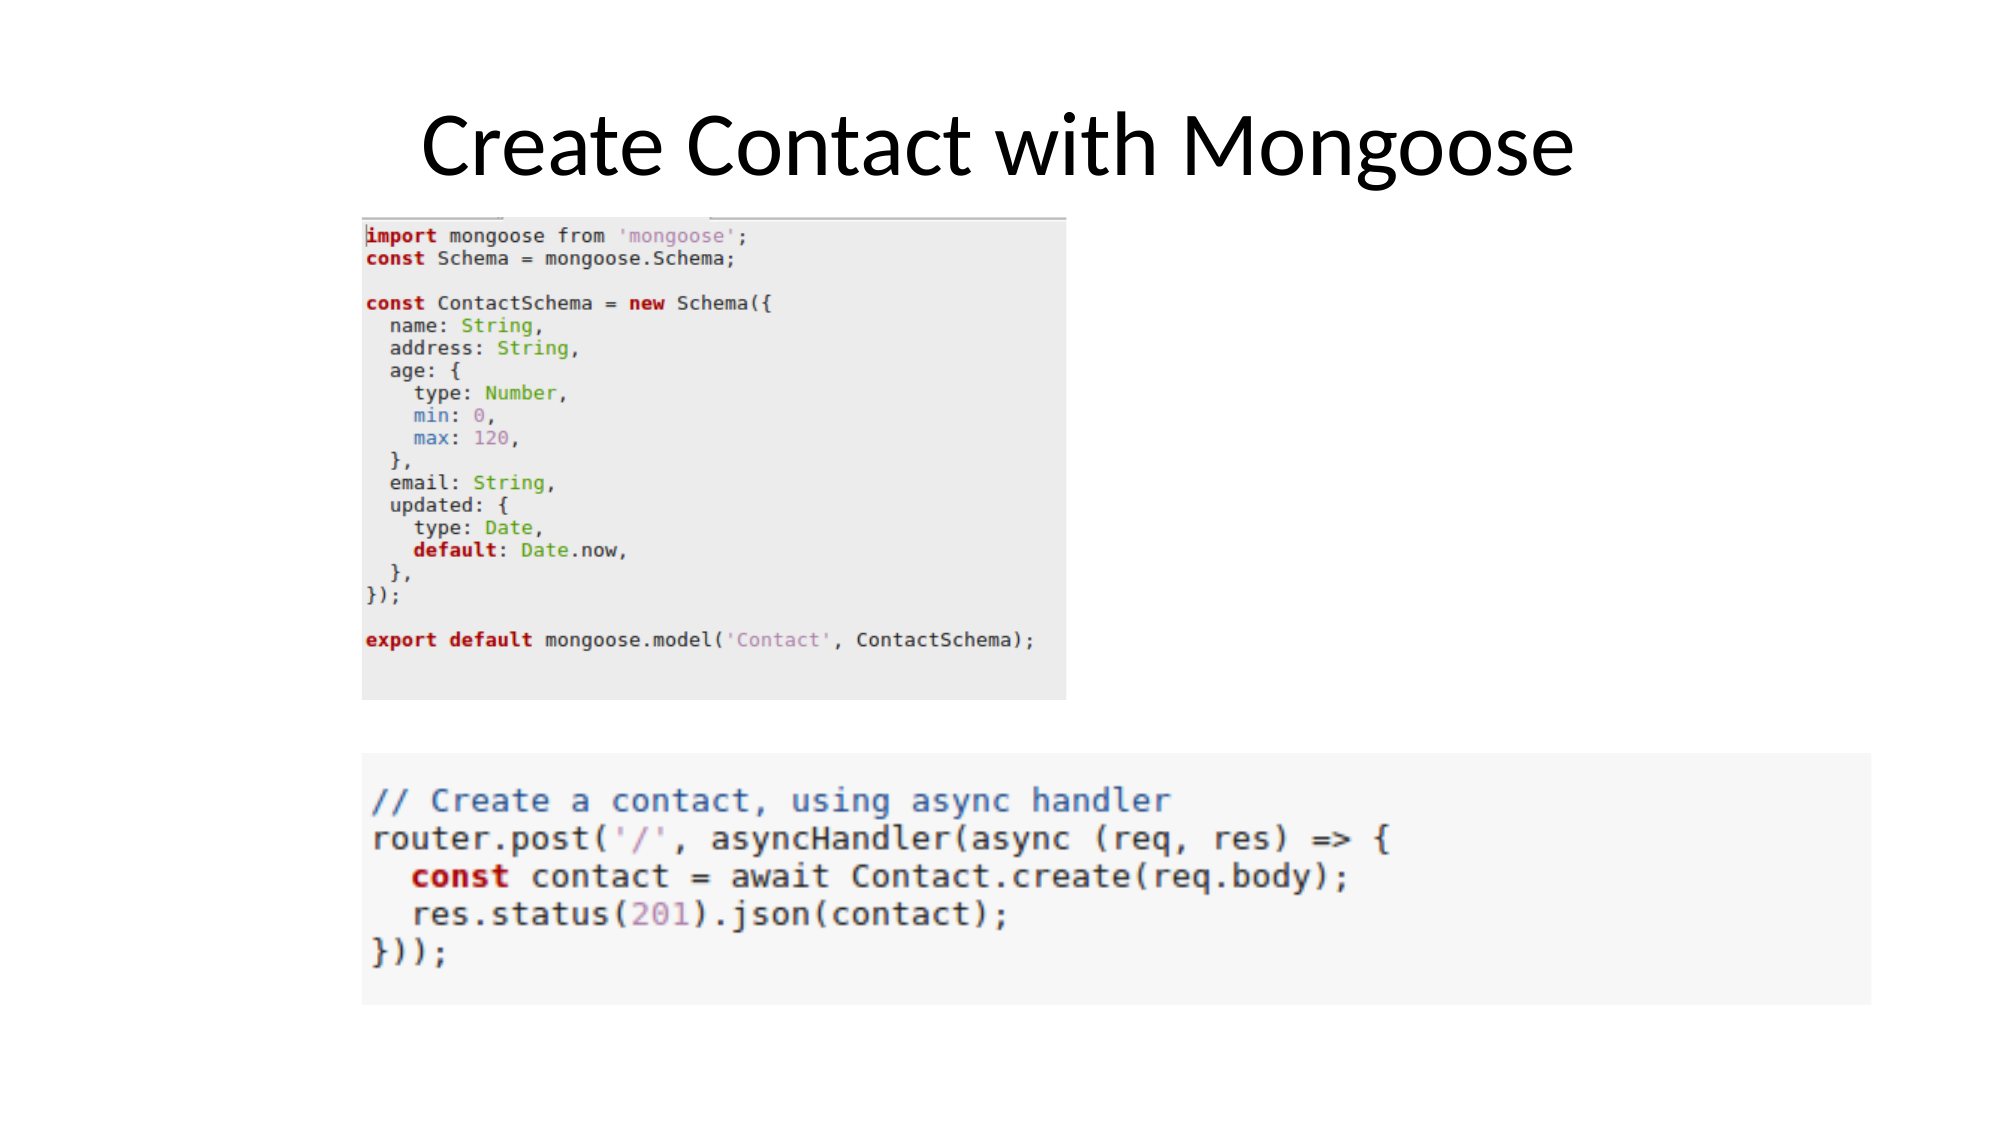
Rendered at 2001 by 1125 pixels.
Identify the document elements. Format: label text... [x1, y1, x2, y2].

picture [361, 753, 1872, 1005]
title Create Contact with Mongoose [99, 45, 1900, 233]
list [361, 217, 1067, 700]
